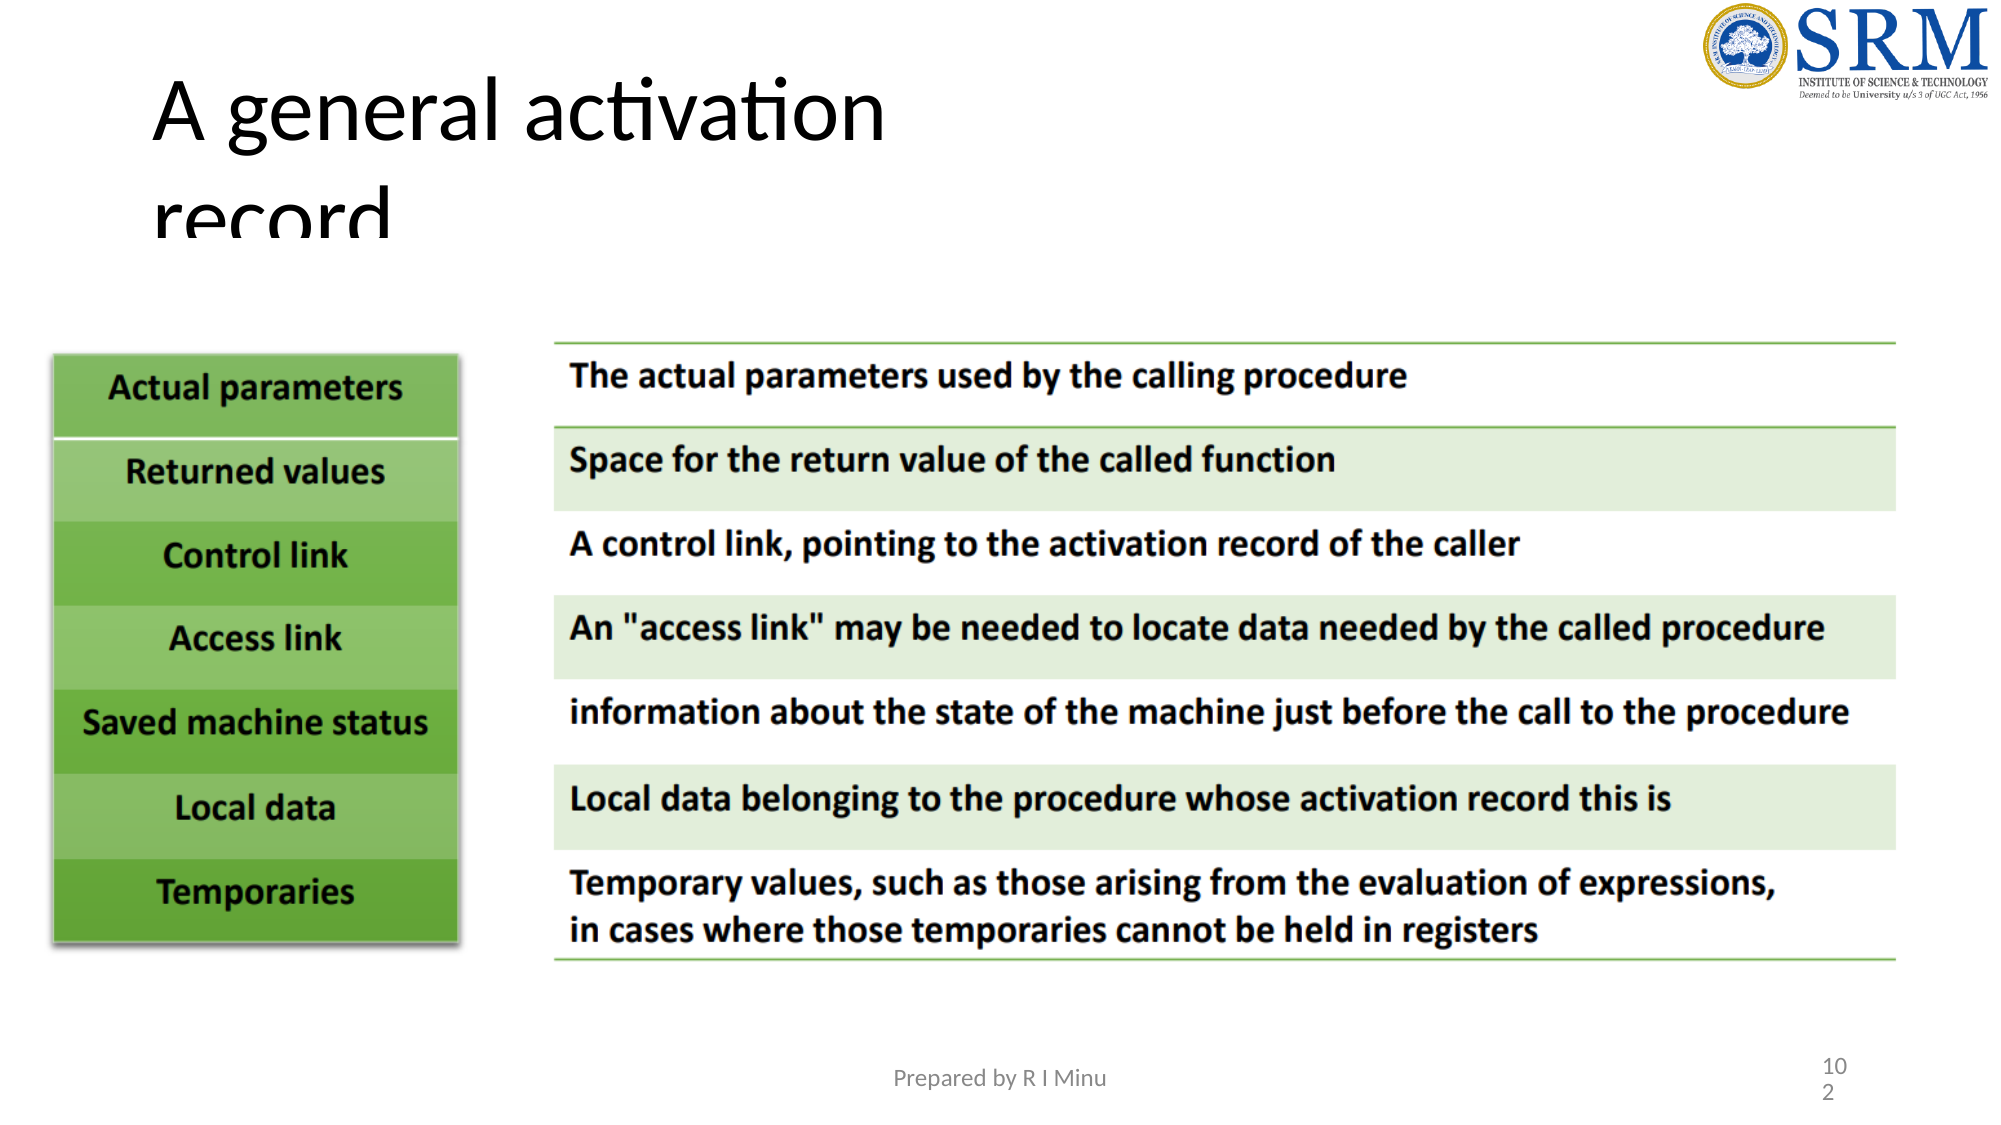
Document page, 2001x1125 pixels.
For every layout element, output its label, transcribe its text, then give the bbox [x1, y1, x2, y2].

picture [1703, 3, 1988, 100]
title A general activation record [150, 46, 1125, 236]
slide_number ‹#› [1805, 1048, 1854, 1125]
footer Prepared by R I Minu [891, 1060, 1109, 1125]
picture [0, 238, 1971, 1013]
